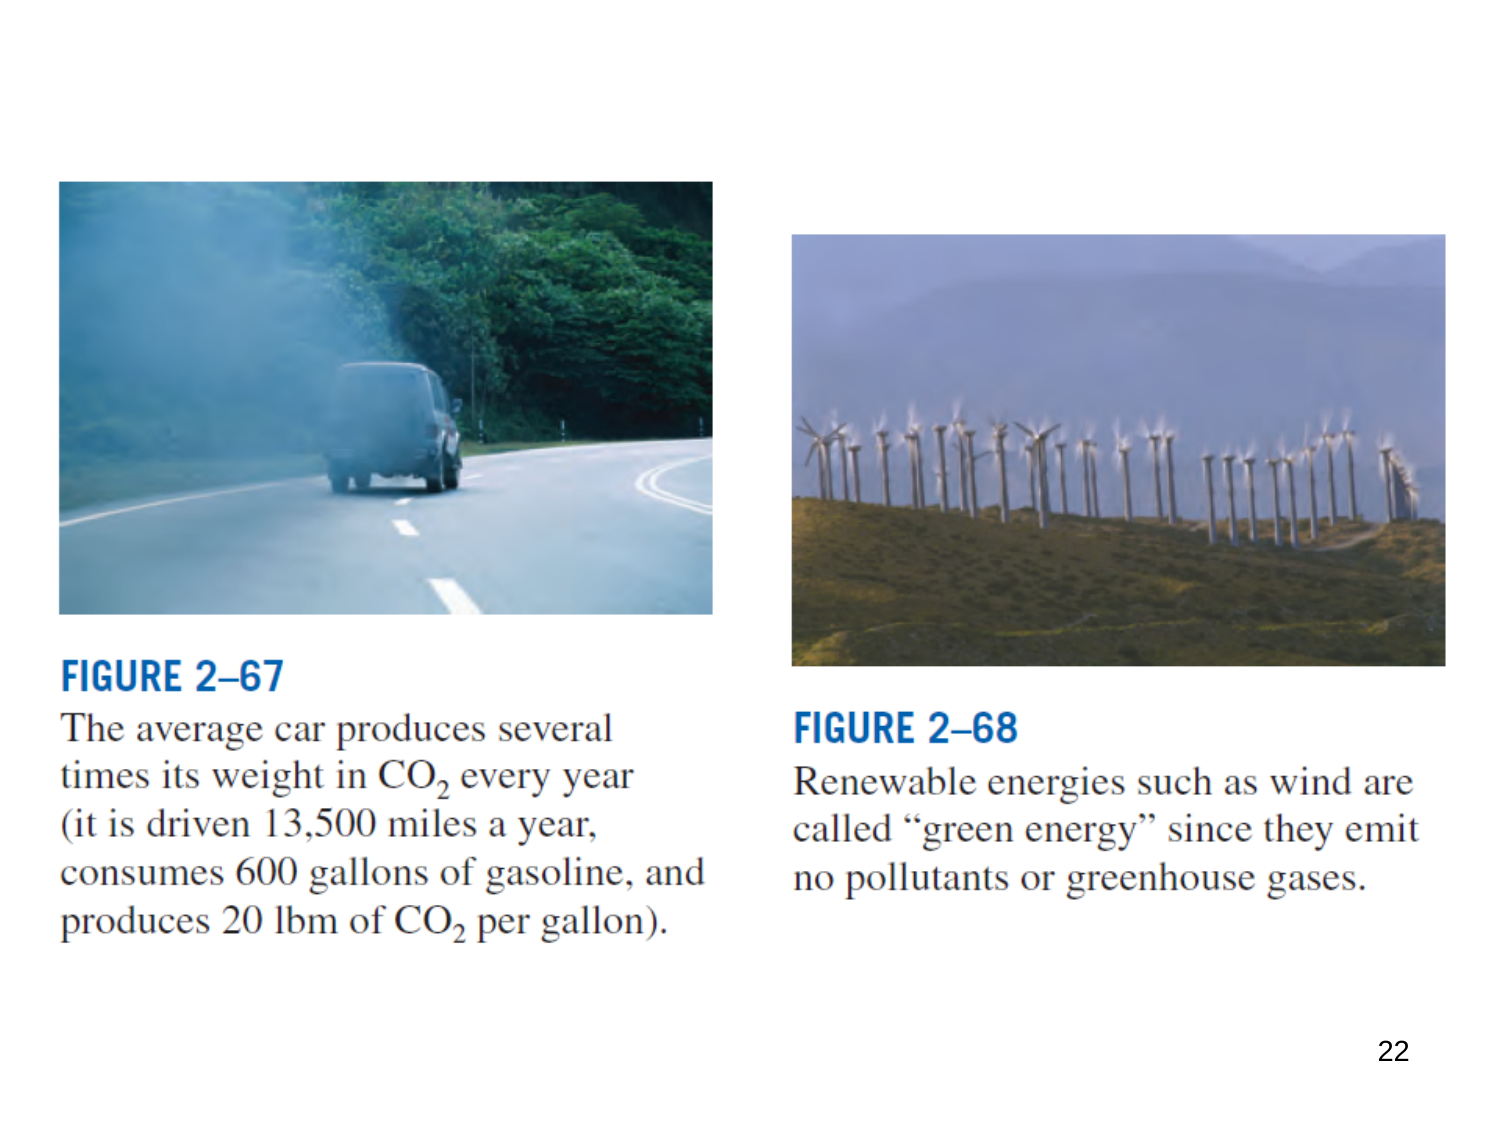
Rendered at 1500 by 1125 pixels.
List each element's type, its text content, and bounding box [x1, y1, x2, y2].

picture [49, 170, 727, 955]
slide_number 22 [1074, 1024, 1426, 1103]
picture [777, 219, 1463, 906]
